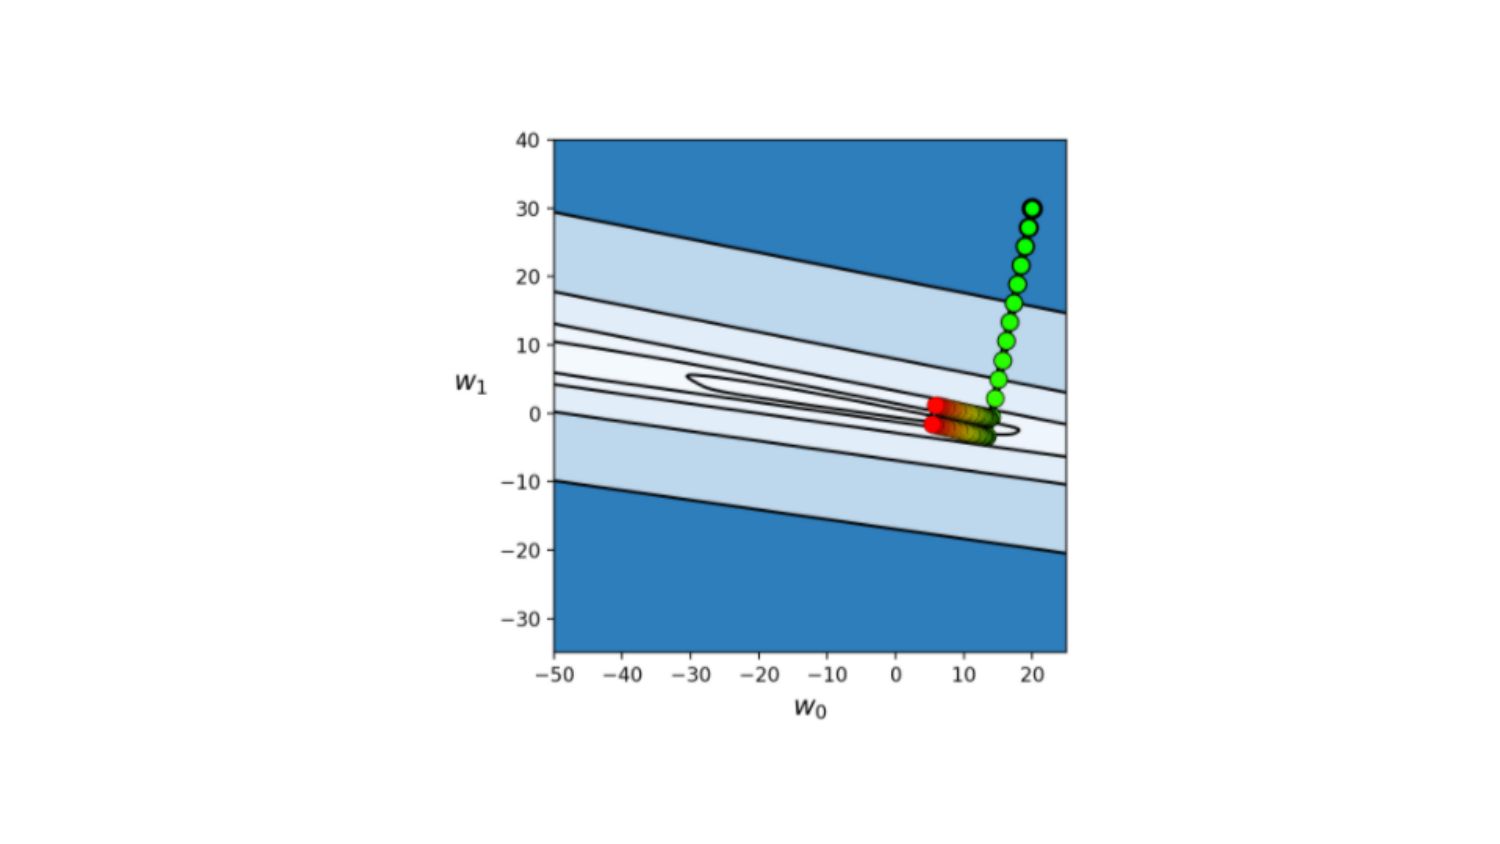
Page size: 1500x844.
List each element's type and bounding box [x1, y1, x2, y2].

picture [430, 118, 1070, 726]
